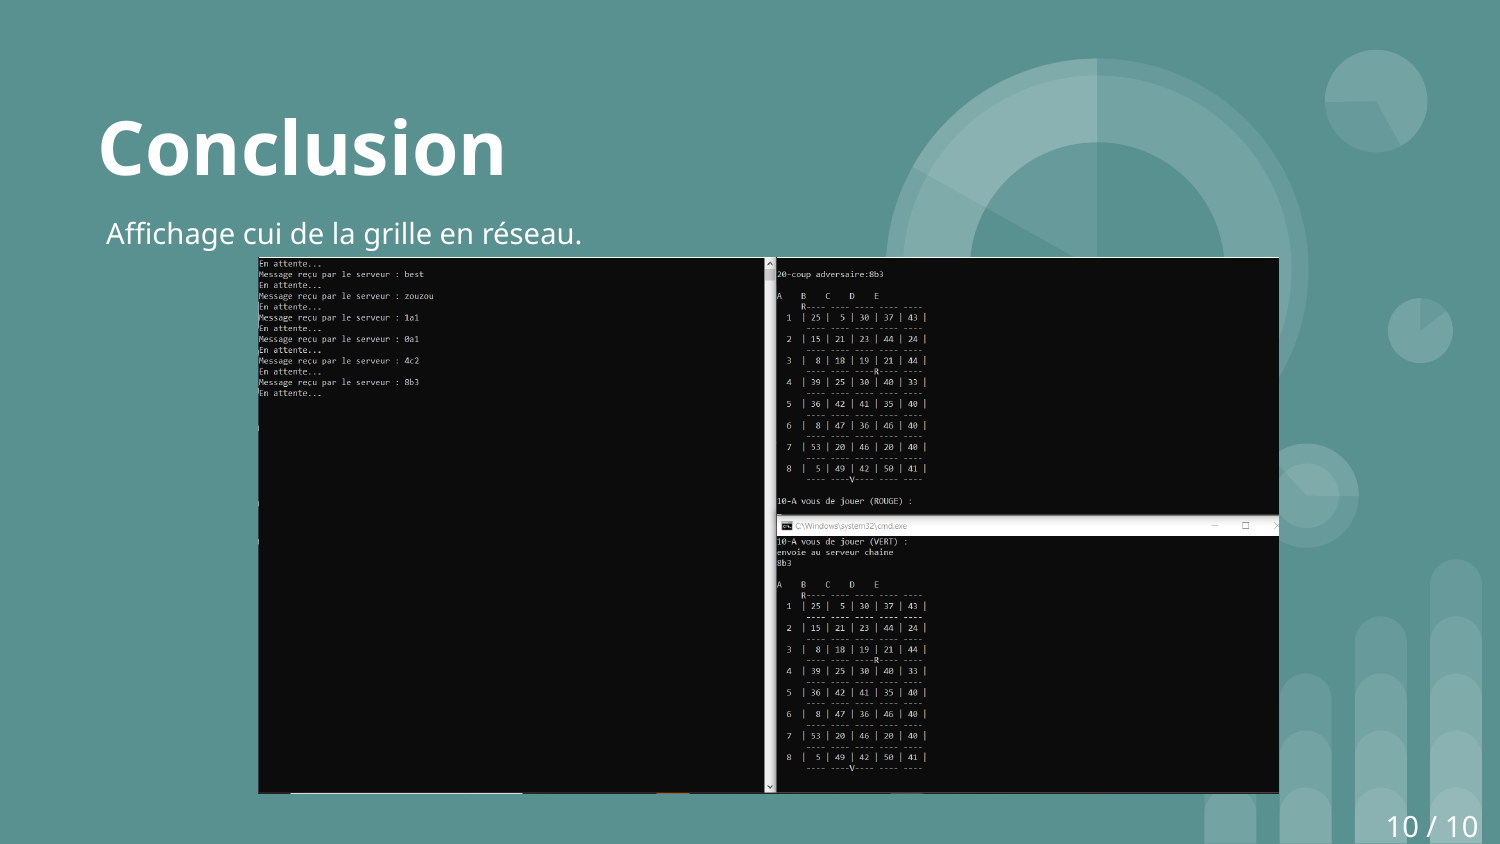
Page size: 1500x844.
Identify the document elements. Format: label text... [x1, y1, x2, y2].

text_box Affichage cui de la grille en réseau. [90, 200, 1157, 258]
title Conclusion [82, 58, 781, 233]
picture [258, 257, 1279, 794]
text_box 10 / 10 [1370, 792, 1500, 844]
